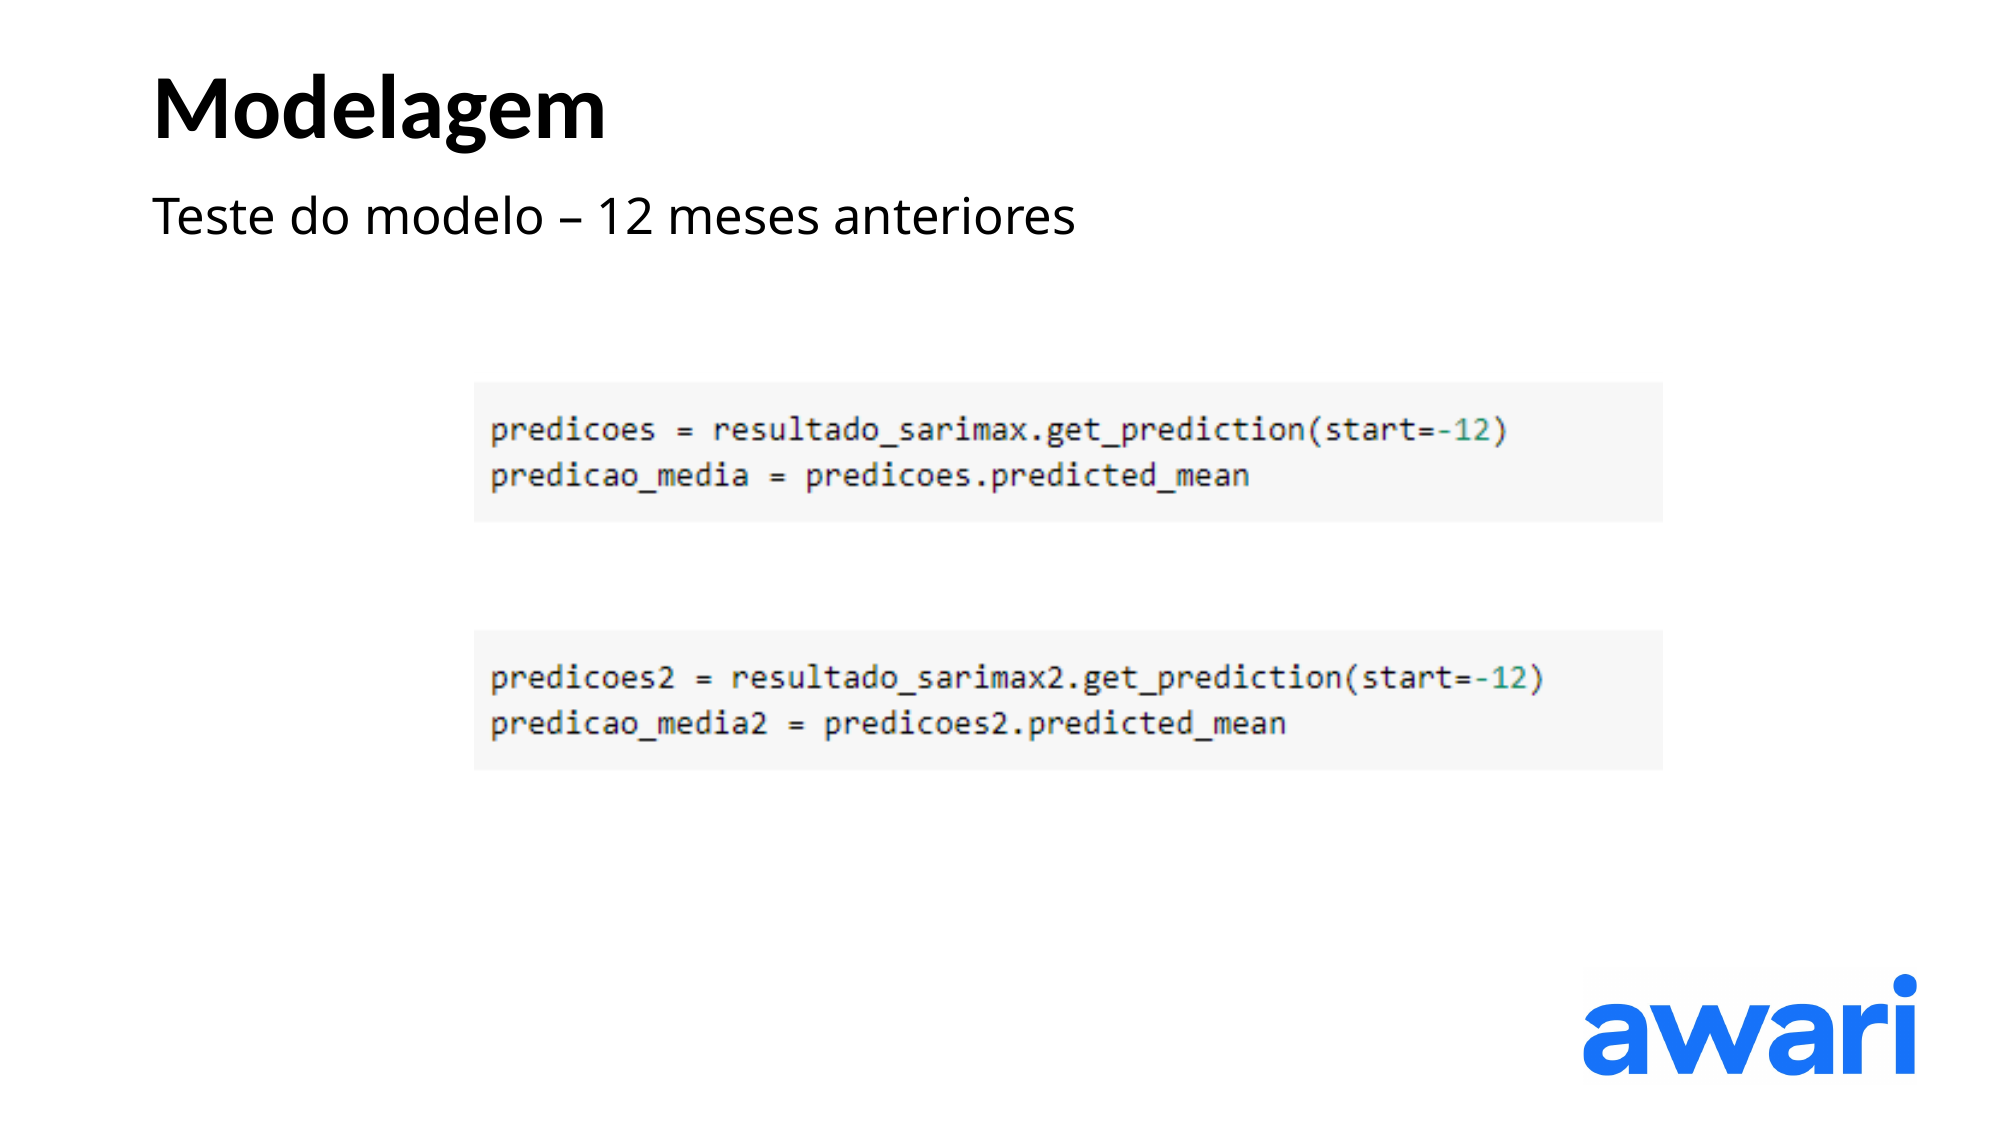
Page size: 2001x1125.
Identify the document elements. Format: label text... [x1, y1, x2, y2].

title Modelagem [137, 0, 1863, 218]
picture [1583, 967, 1917, 1085]
list Teste do modelo – 12 meses anteriores [137, 183, 1179, 295]
picture [474, 370, 1663, 814]
